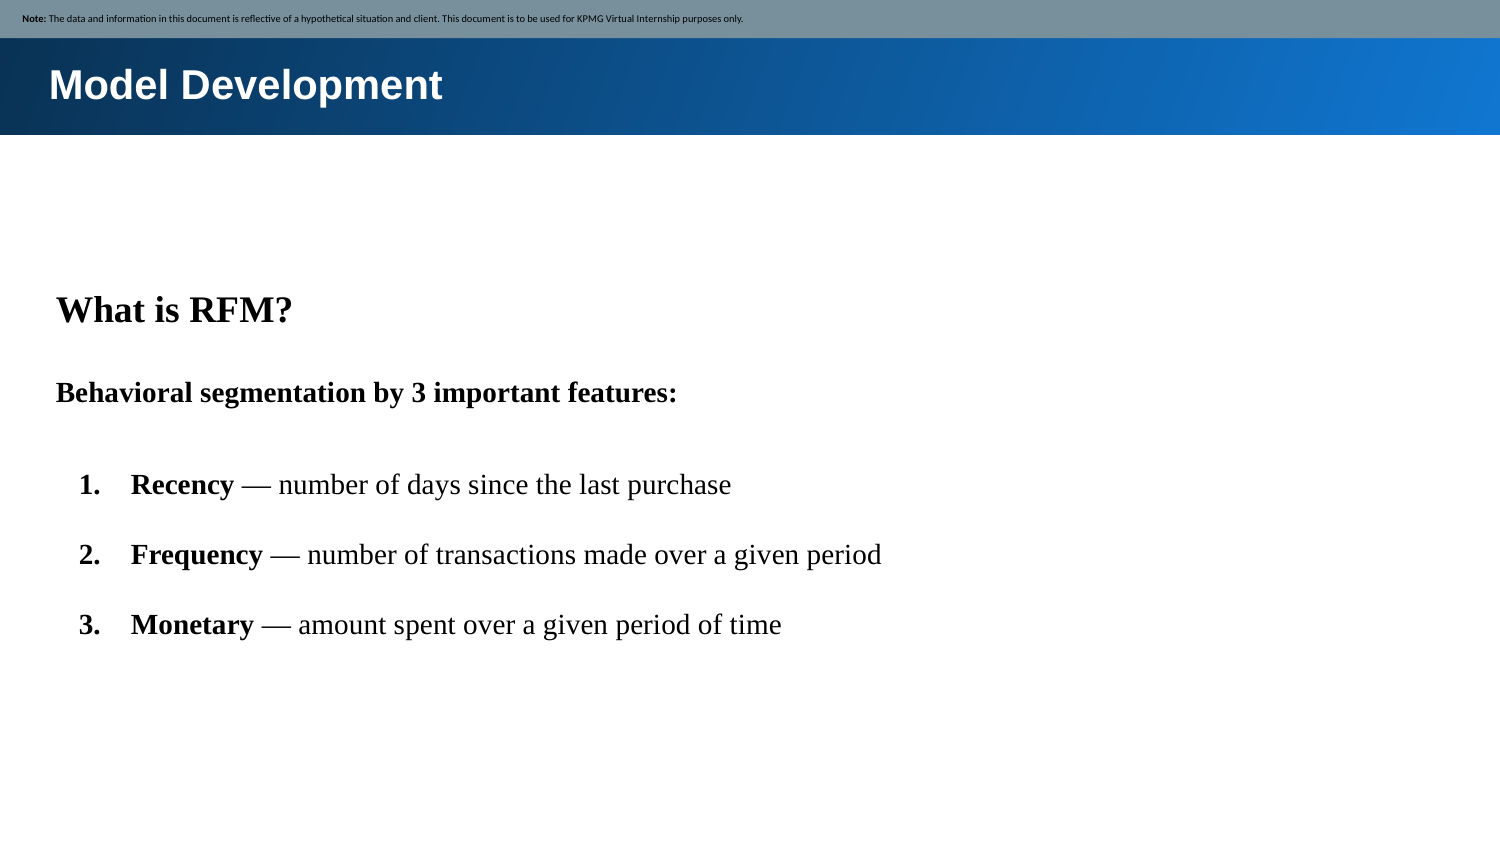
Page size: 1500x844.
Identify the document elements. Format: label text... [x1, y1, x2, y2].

text_box Note: The data and information in this document is reflective of a hypothetical situation and client. This document is to be used for KPMG Virtual Internship purposes only. [0, 0, 1500, 39]
text_box Model Development [33, 43, 1439, 120]
text_box What is RFM? Behavioral segmentation by 3 important features: Recency — number of days since the last purchase Frequency — number of transactions made over a given period Monetary — amount spent over a given period of time [40, 224, 1094, 735]
text_box [0, 39, 1500, 135]
